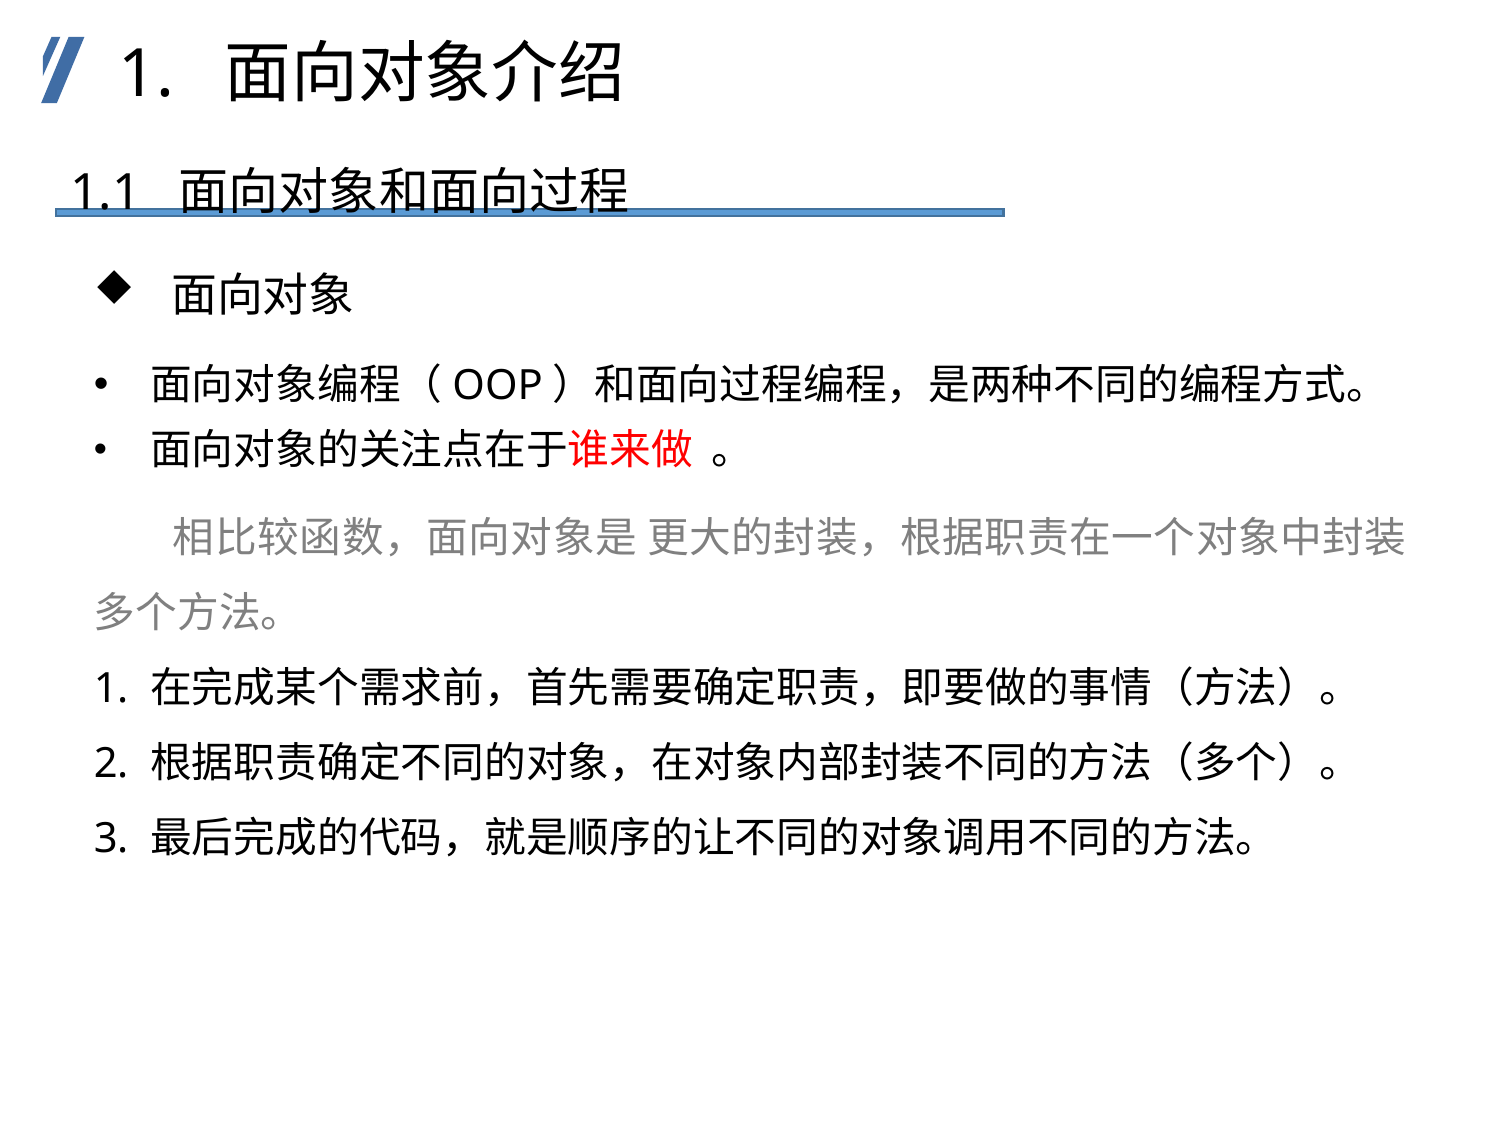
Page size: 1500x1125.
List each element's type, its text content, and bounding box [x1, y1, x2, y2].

text_box 面向对象 面向对象编程（OOP）和面向过程编程，是两种不同的编程方式。 面向对象的关注点在于谁来做 。 相比较函数，面向对象是 更大的封装，根据职责在一个对象中封装多个方法。 在完成某个需求前，首先需要确定职责，即要做的事情（方法）。 根据职责确定不同的对象，在对象内部封装不同的方法（多个）。 最后完成的代码，就是顺序的让不同的对象调用不同的方法。 [79, 230, 1422, 933]
text_box 1. 面向对象介绍 [103, 30, 1228, 119]
text_box [873, 208, 1005, 217]
text_box 1.1 面向对象和面向过程 [55, 122, 873, 227]
